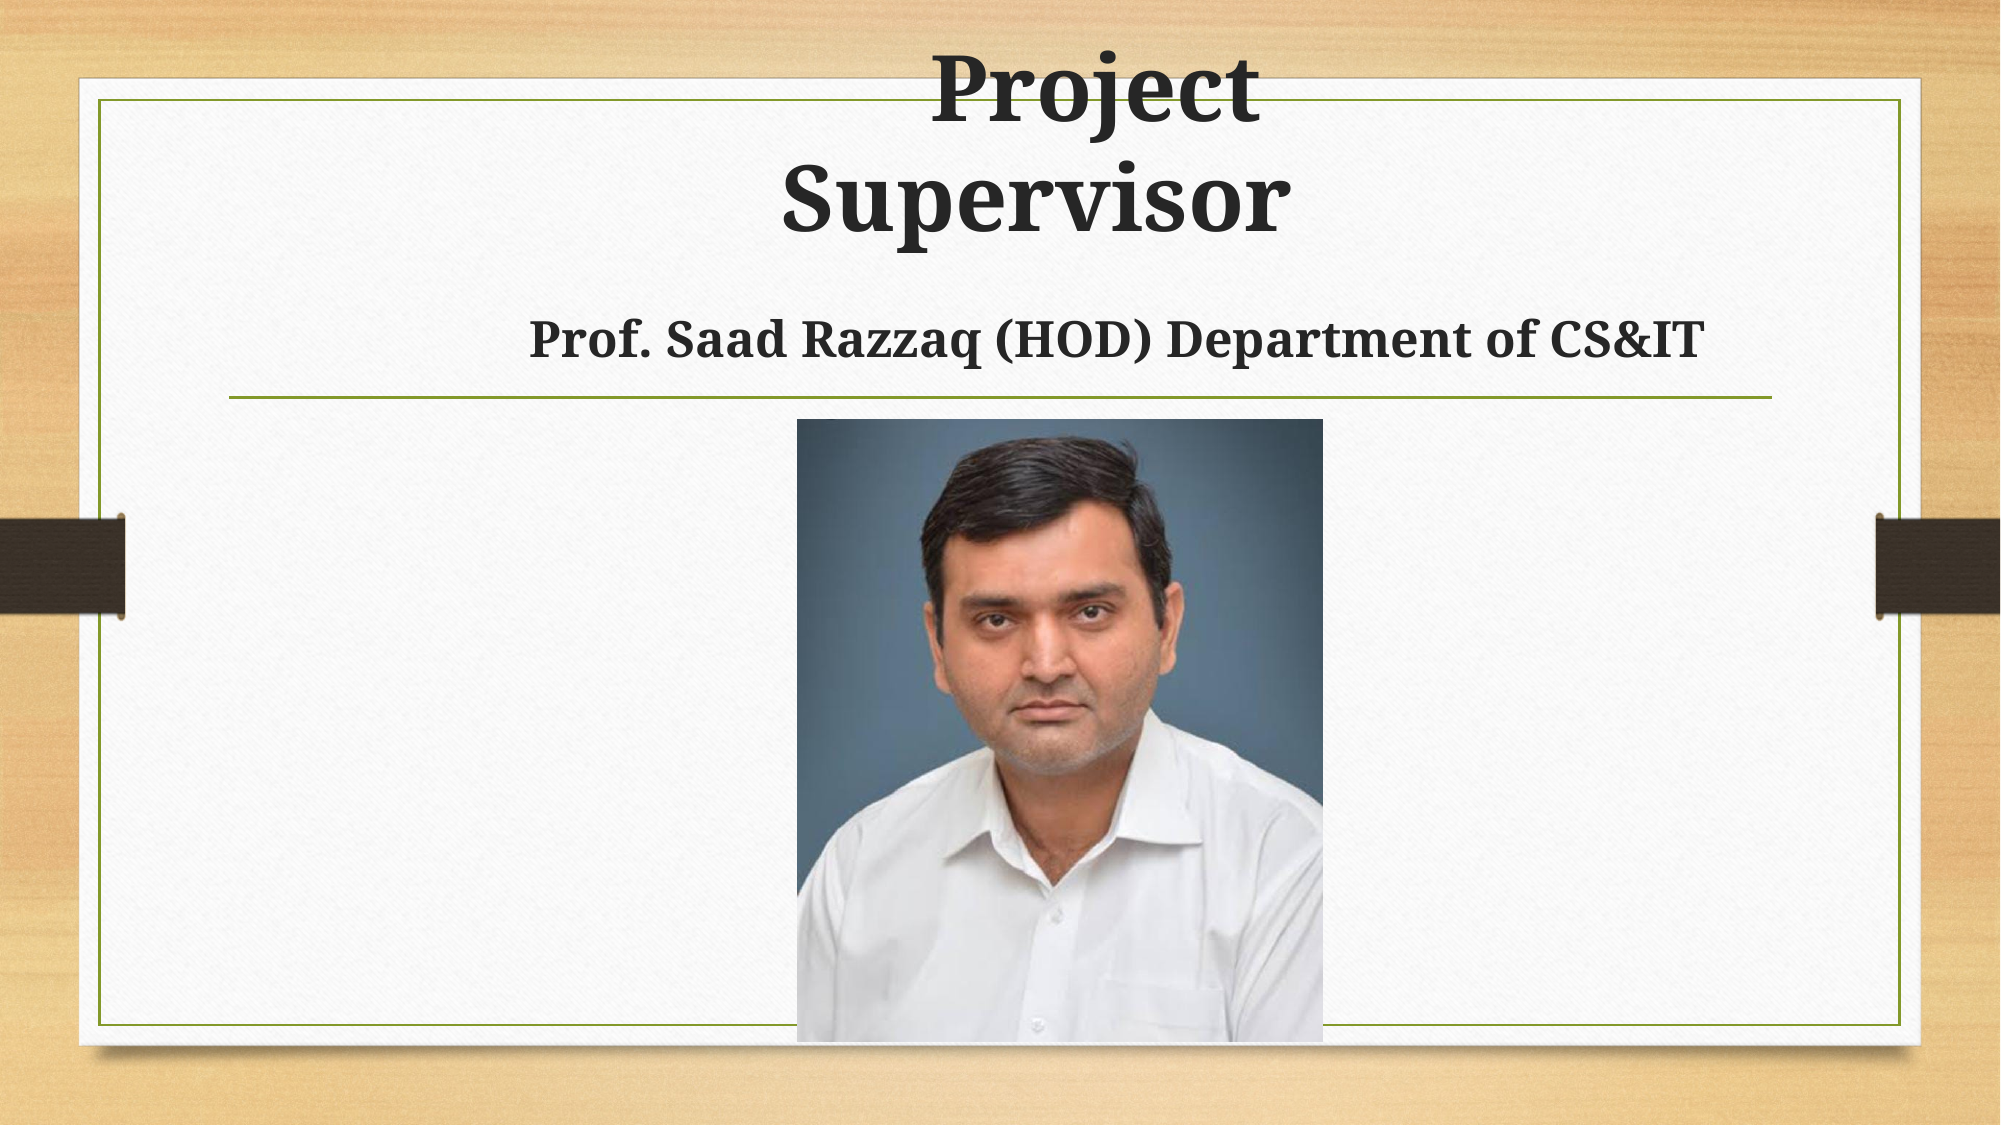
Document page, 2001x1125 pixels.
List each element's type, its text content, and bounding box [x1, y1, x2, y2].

picture [0, 0, 2001, 1125]
title Project Supervisor [601, 30, 1473, 249]
list Prof. Saad Razzaq (HOD) Department of CS&IT [137, 299, 1863, 1083]
